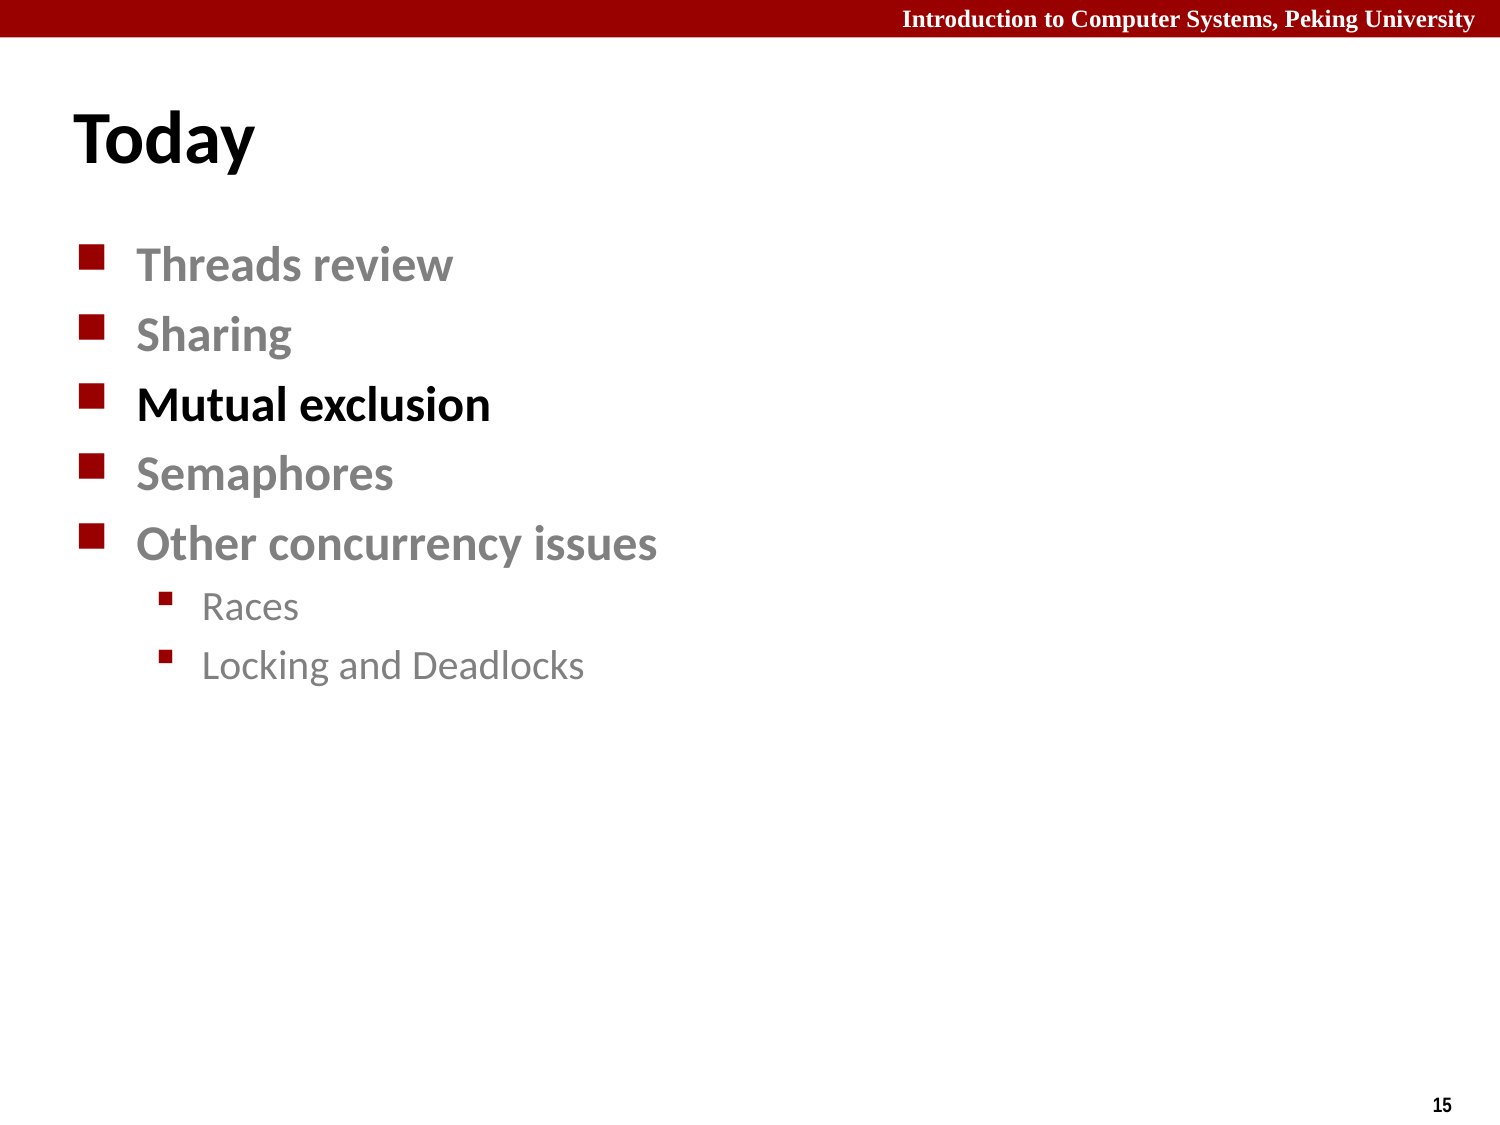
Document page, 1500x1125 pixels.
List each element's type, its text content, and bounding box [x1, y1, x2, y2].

title Today [58, 71, 1305, 197]
list Threads review Sharing Mutual exclusion Semaphores Other concurrency issues Races Locking and Deadlocks [64, 223, 1361, 1040]
